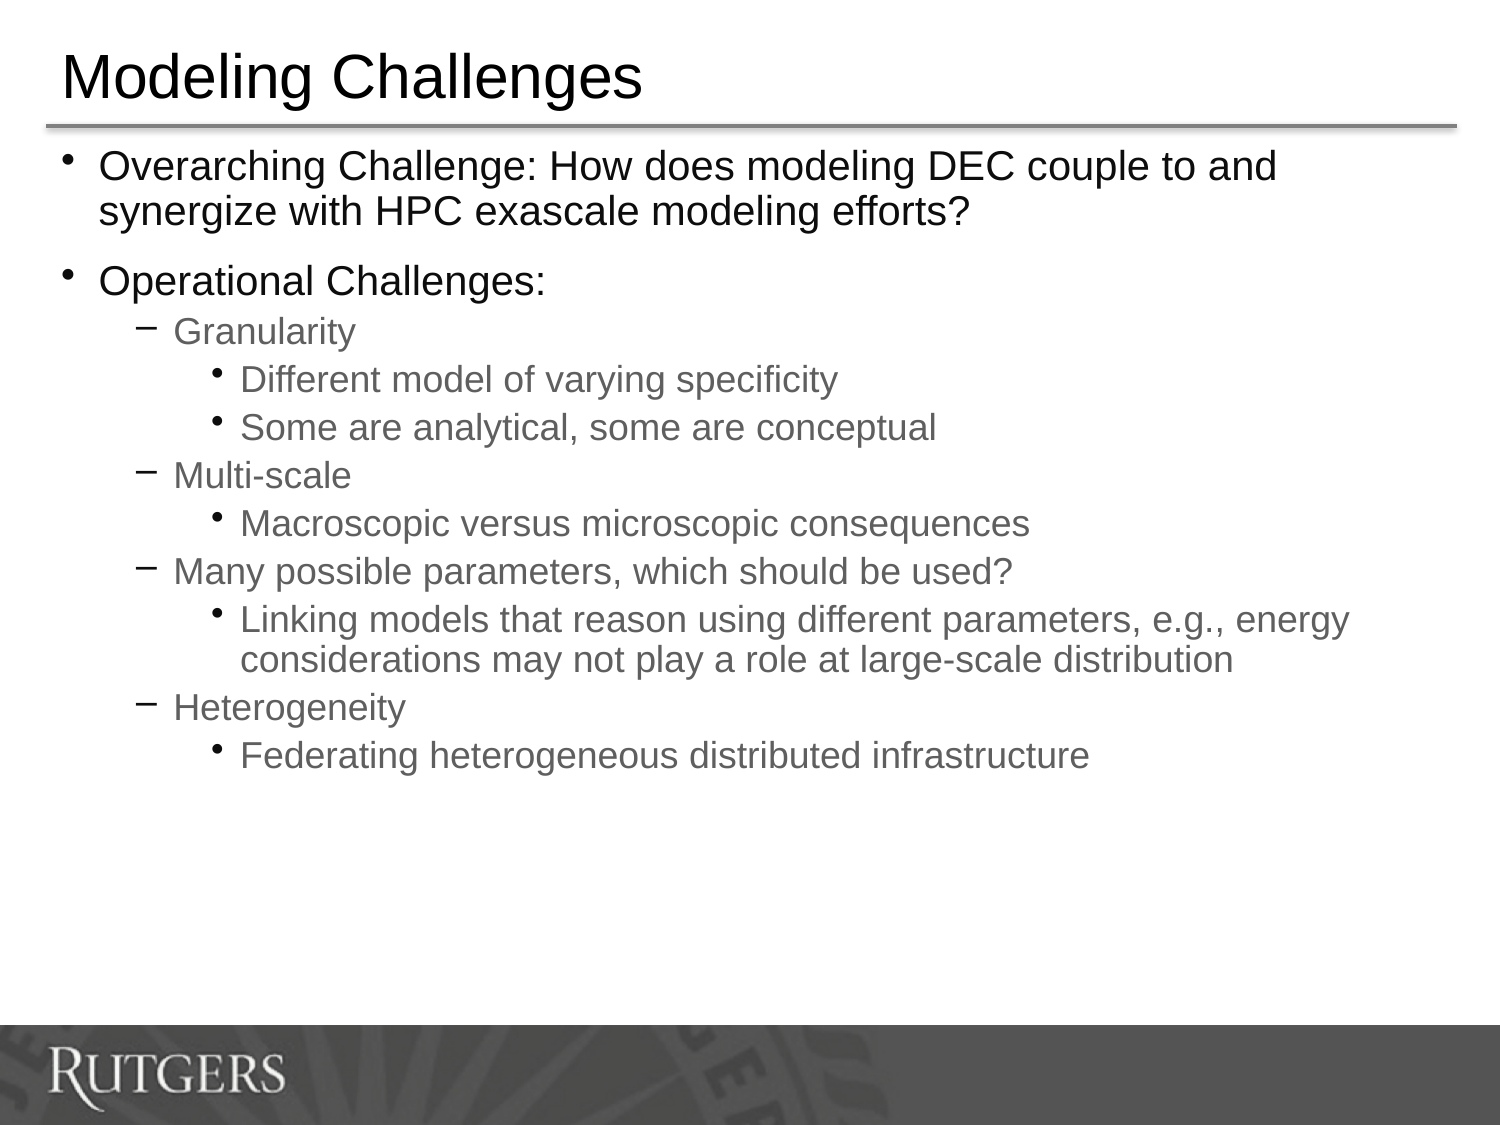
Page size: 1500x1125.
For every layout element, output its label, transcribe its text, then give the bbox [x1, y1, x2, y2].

list Overarching Challenge: How does modeling DEC couple to and synergize with HPC exascale modeling efforts? Operational Challenges: Granularity Different model of varying specificity Some are analytical, some are conceptual Multi-scale Macroscopic versus microscopic consequences Many possible parameters, which should be used? Linking models that reason using different parameters, e.g., energy considerations may not play a role at large-scale distribution Heterogeneity Federating heterogeneous distributed infrastructure [46, 129, 1476, 974]
title Modeling Challenges [46, 12, 1457, 126]
picture [0, 1024, 1500, 1125]
